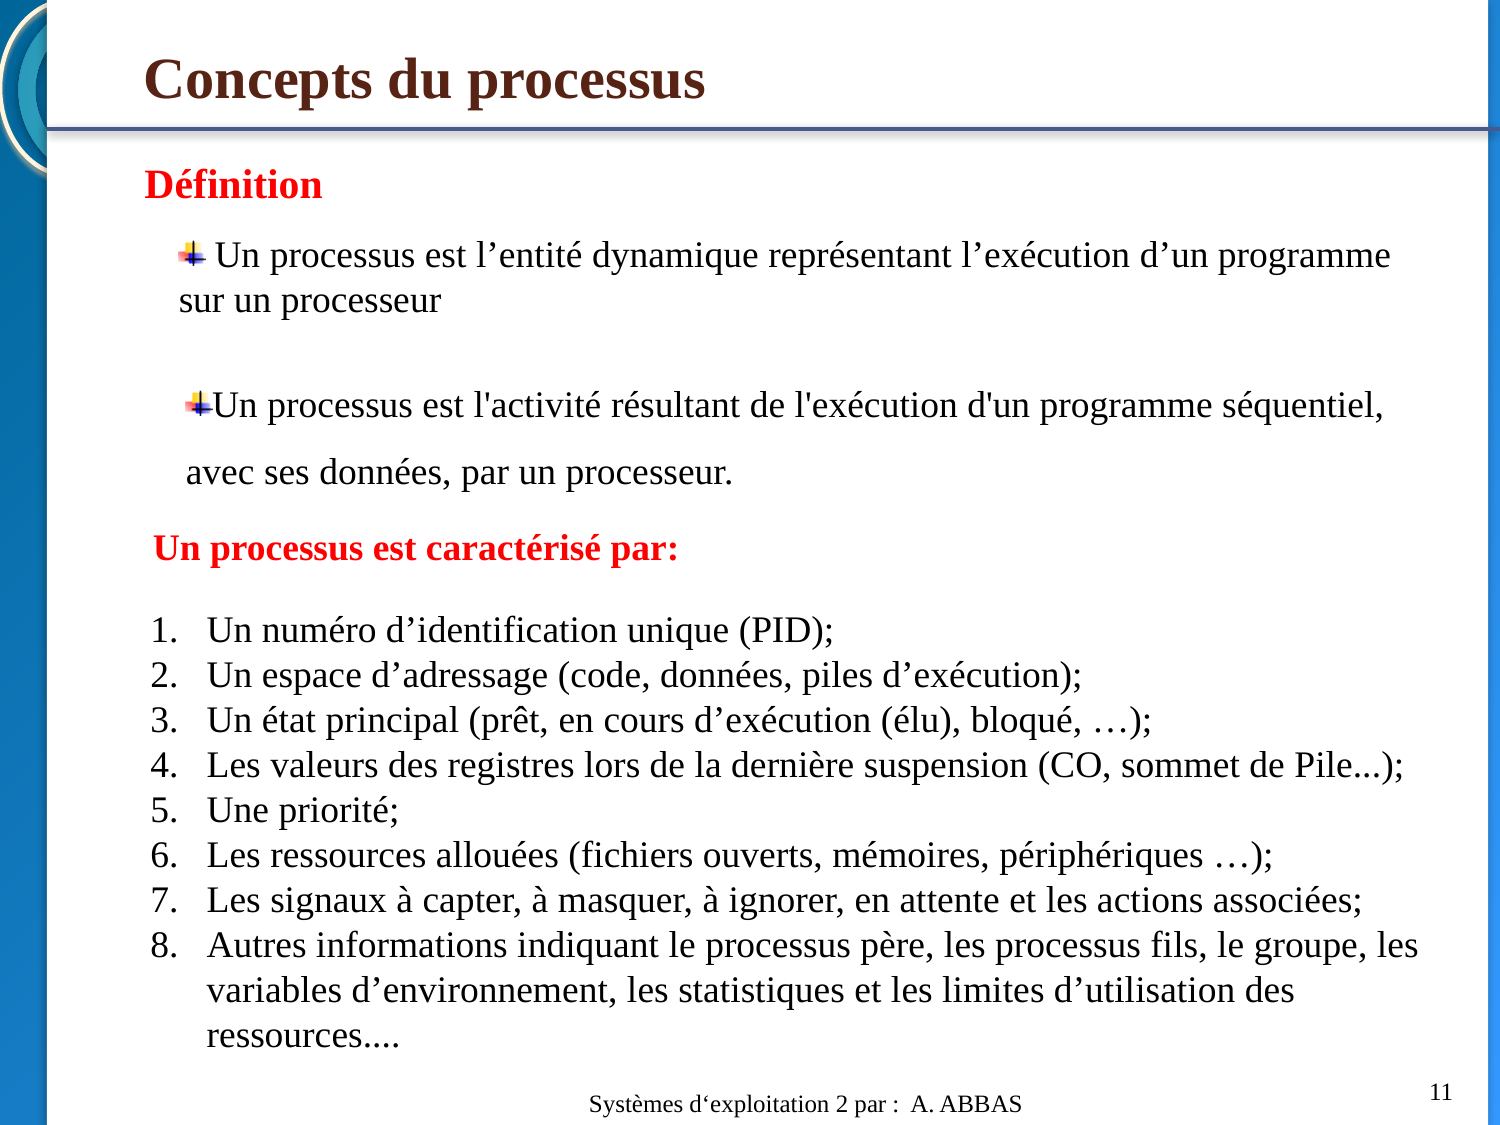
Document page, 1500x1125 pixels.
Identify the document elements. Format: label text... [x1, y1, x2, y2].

text_box Un numéro d’identification unique (PID); Un espace d’adressage (code, données, piles d’exécution); Un état principal (prêt, en cours d’exécution (élu), bloqué, …); Les valeurs des registres lors de la dernière suspension (CO, sommet de Pile...); Une priorité; Les ressources allouées (fichiers ouverts, mémoires, périphériques …); Les signaux à capter, à masquer, à ignorer, en attente et les actions associées; Autres informations indiquant le processus père, les processus fils, le groupe, les variables d’environnement, les statistiques et les limites d’utilisation des ressources.... [135, 597, 1460, 1063]
text_box Un processus est caractérisé par: [138, 515, 695, 575]
footer Systèmes d‘exploitation 2 par : A. ABBAS [574, 1066, 1050, 1125]
picture [178, 239, 206, 266]
text_box Un processus est l’entité dynamique représentant l’exécution d’un programme sur un processeur [164, 222, 1459, 328]
title Concepts du processus [128, 21, 1359, 129]
slide_number 11 [1394, 1034, 1488, 1113]
text_box Définition [129, 149, 339, 214]
picture [185, 389, 213, 416]
text_box Un processus est l'activité résultant de l'exécution d'un programme séquentiel, avec ses données, par un processeur. [171, 349, 1402, 500]
